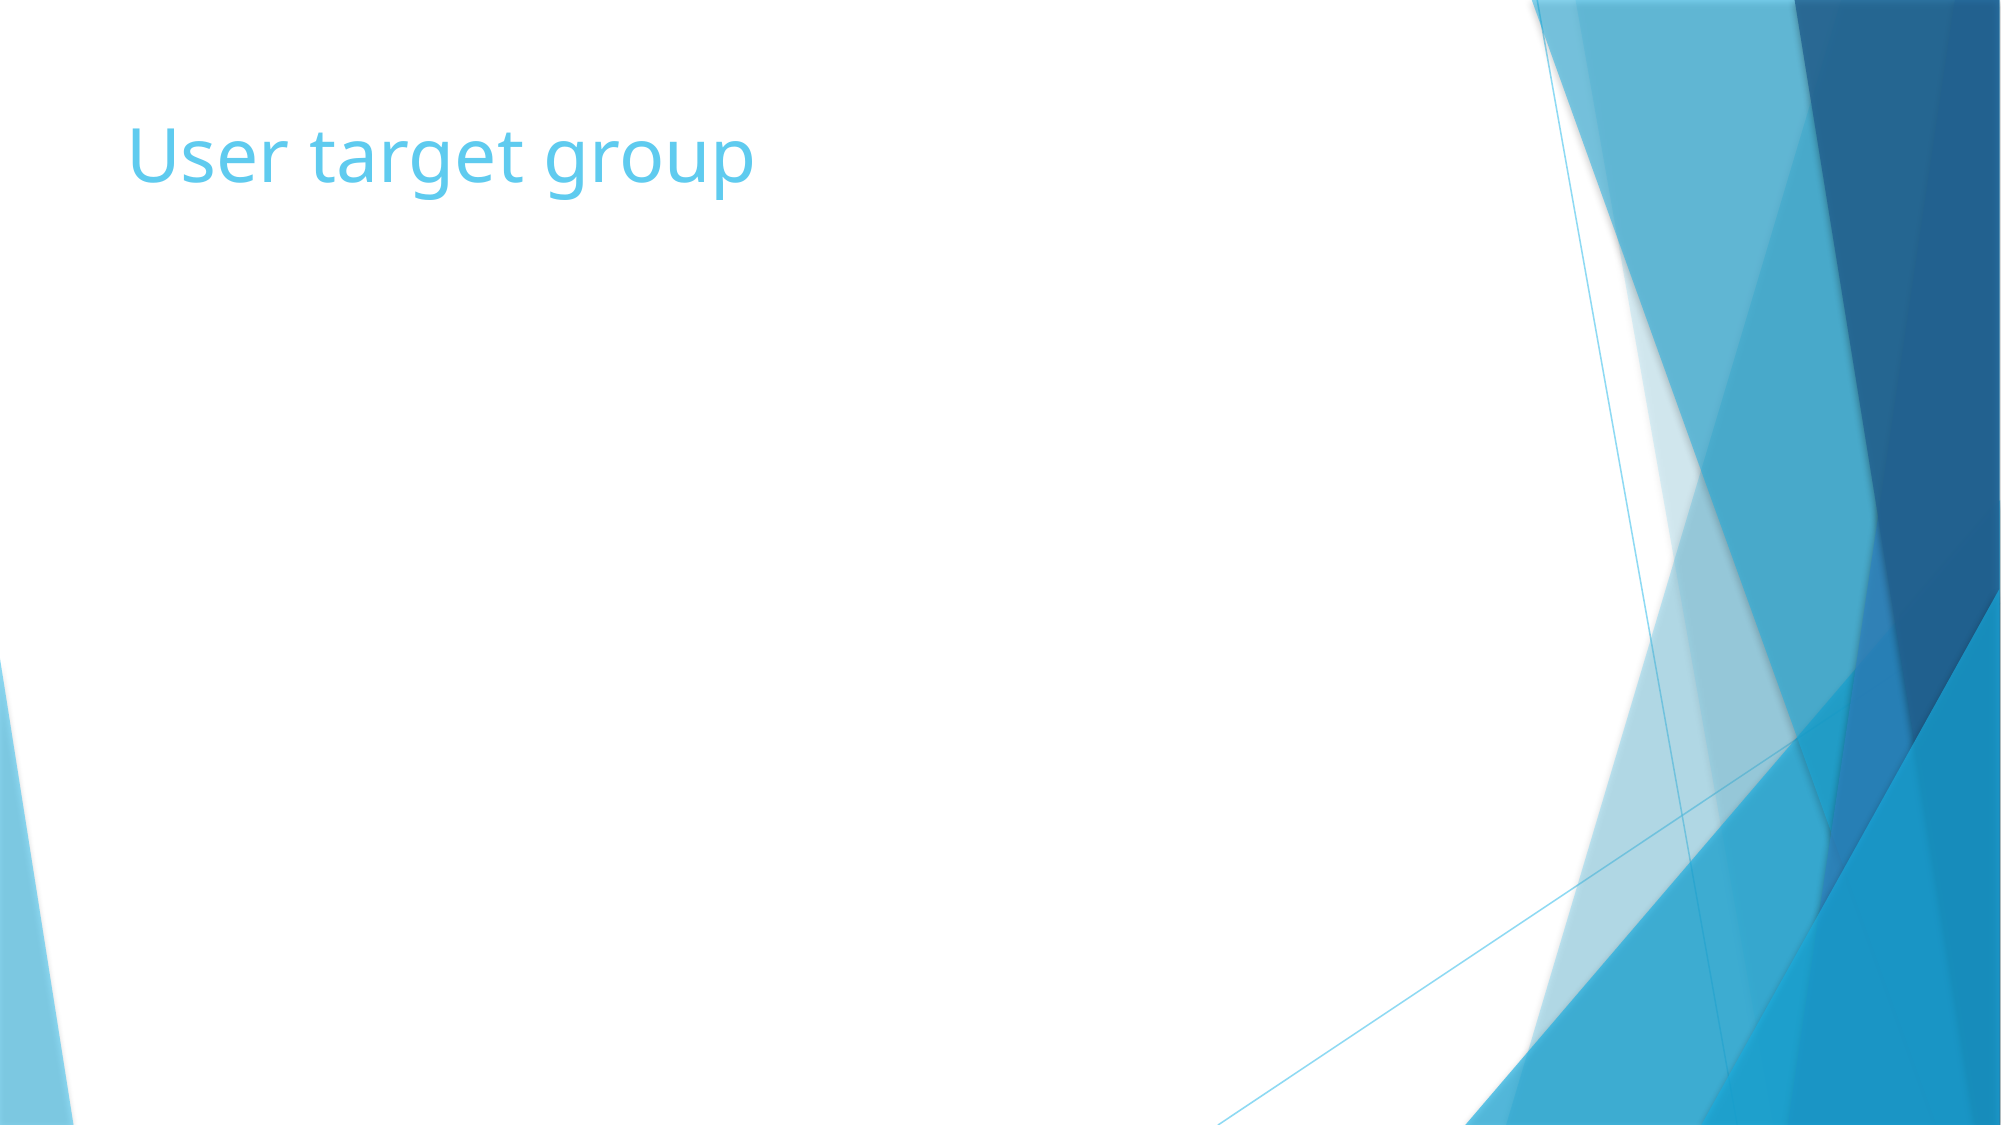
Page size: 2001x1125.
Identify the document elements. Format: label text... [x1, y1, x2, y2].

title User target group [111, 99, 1522, 317]
